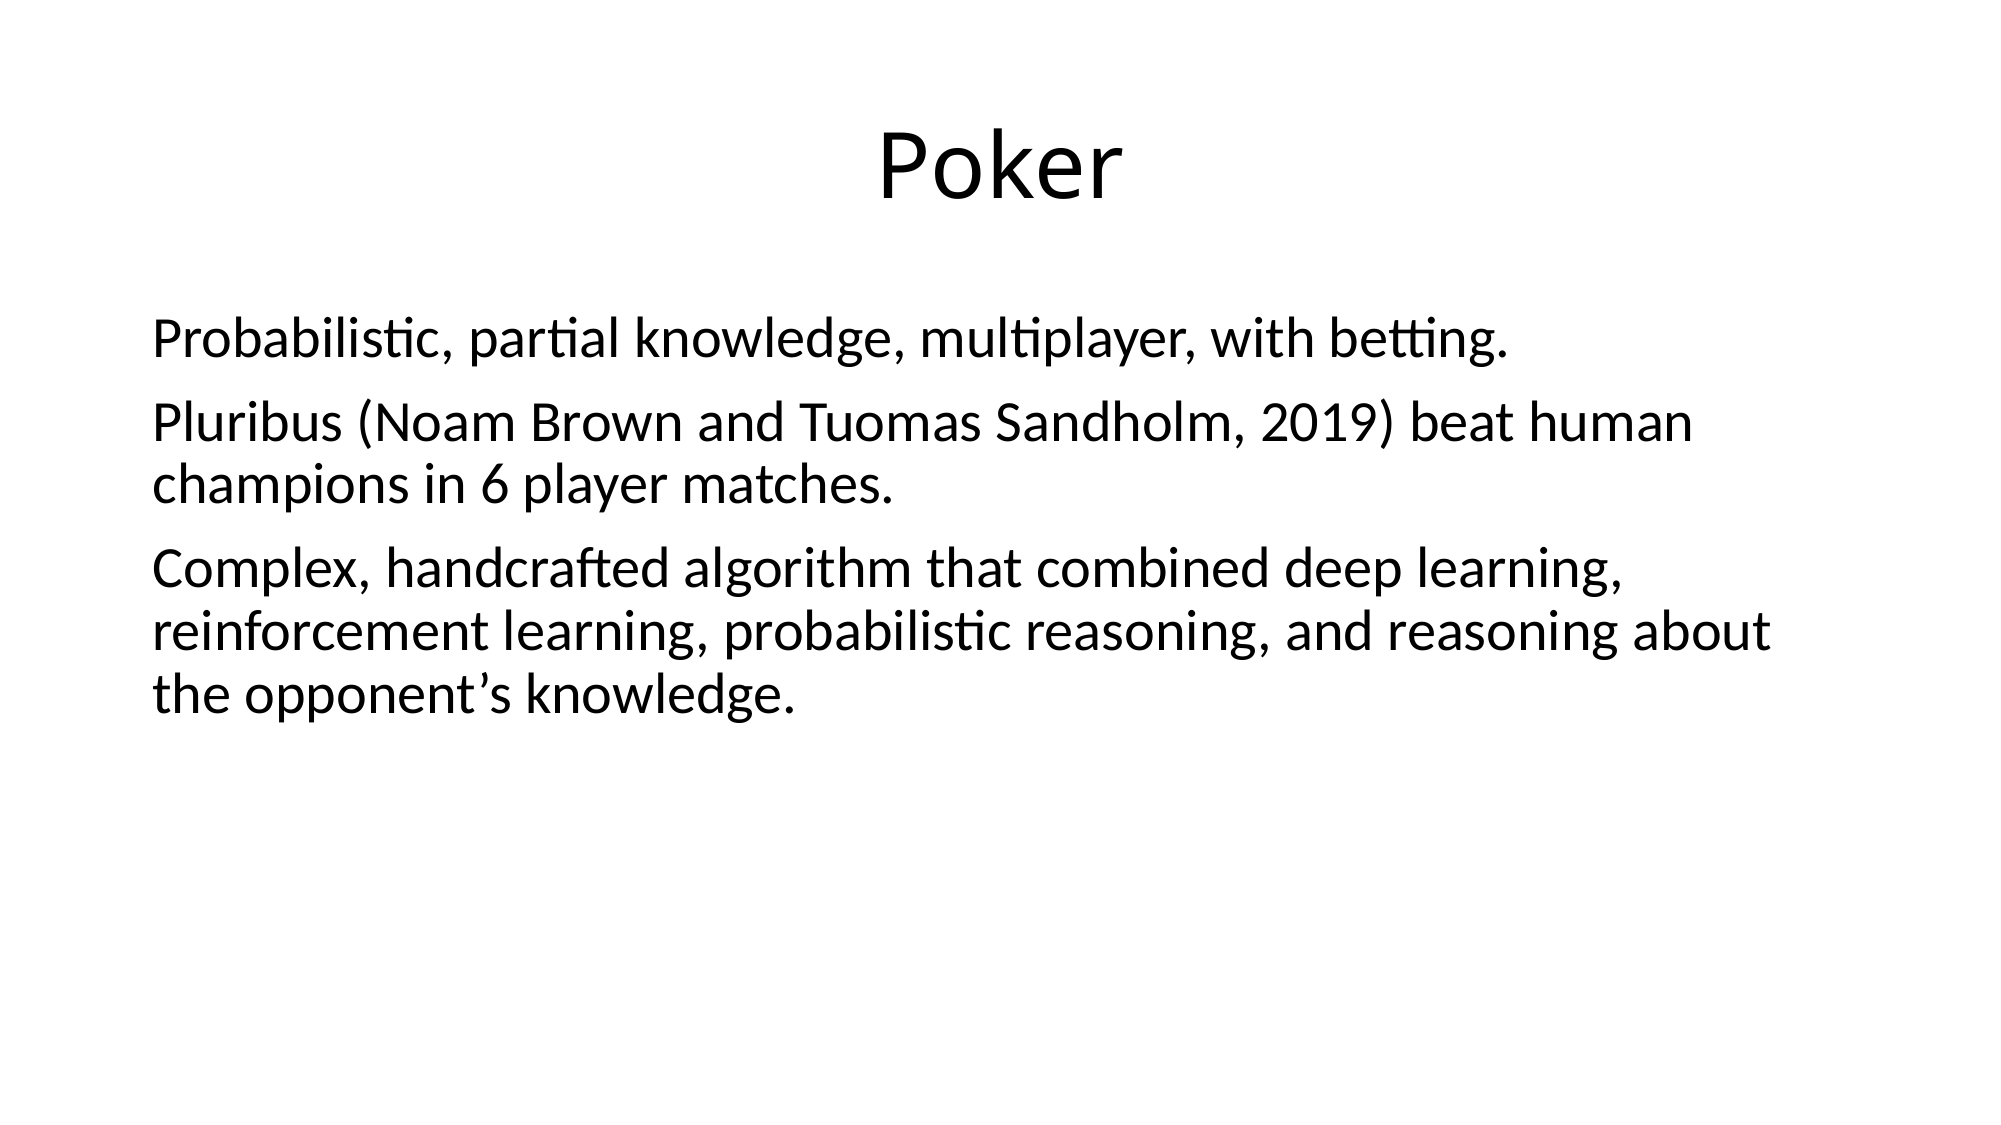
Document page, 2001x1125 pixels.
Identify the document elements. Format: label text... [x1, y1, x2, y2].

title Poker [137, 59, 1863, 278]
list Probabilistic, partial knowledge, multiplayer, with betting. Pluribus (Noam Brown and Tuomas Sandholm, 2019) beat human champions in 6 player matches. Complex, handcrafted algorithm that combined deep learning, reinforcement learning, probabilistic reasoning, and reasoning about the opponent’s knowledge. [137, 299, 1863, 1014]
